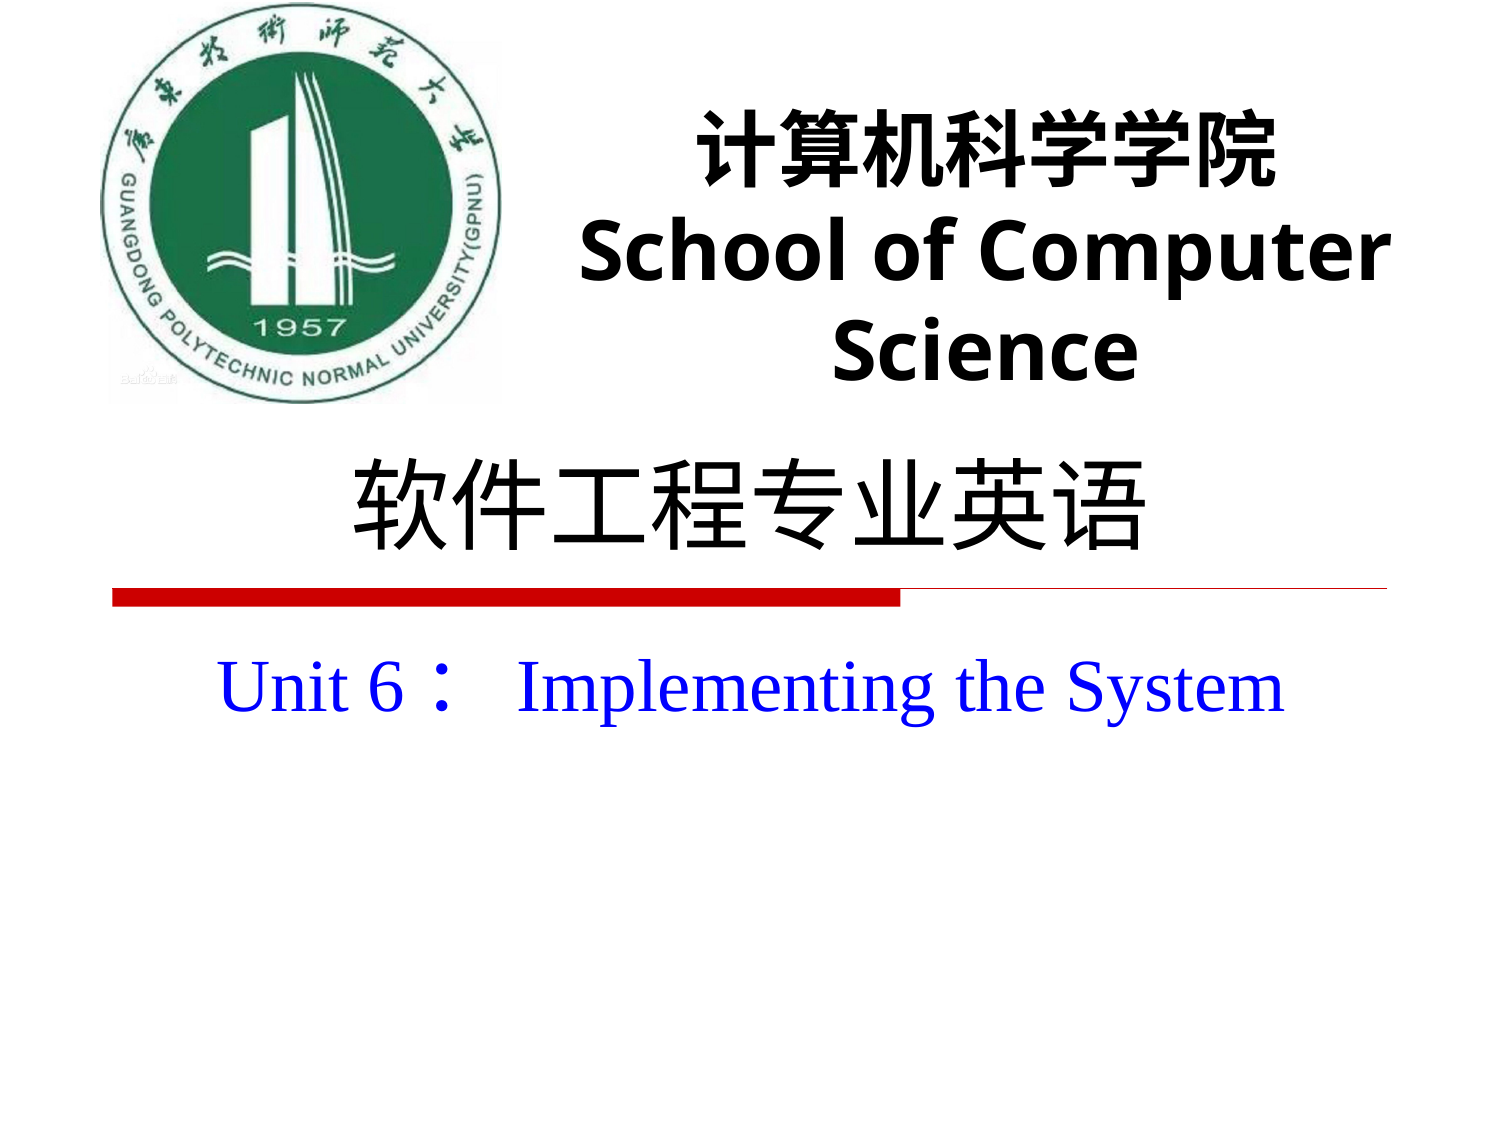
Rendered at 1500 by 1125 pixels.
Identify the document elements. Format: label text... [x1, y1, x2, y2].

title 软件工程专业英语 [0, 185, 1500, 570]
subtitle Unit 6：Implementing the System [115, 628, 1388, 892]
picture [100, 2, 503, 405]
text_box 计算机科学学院 School of Computer Science [535, 88, 1437, 407]
